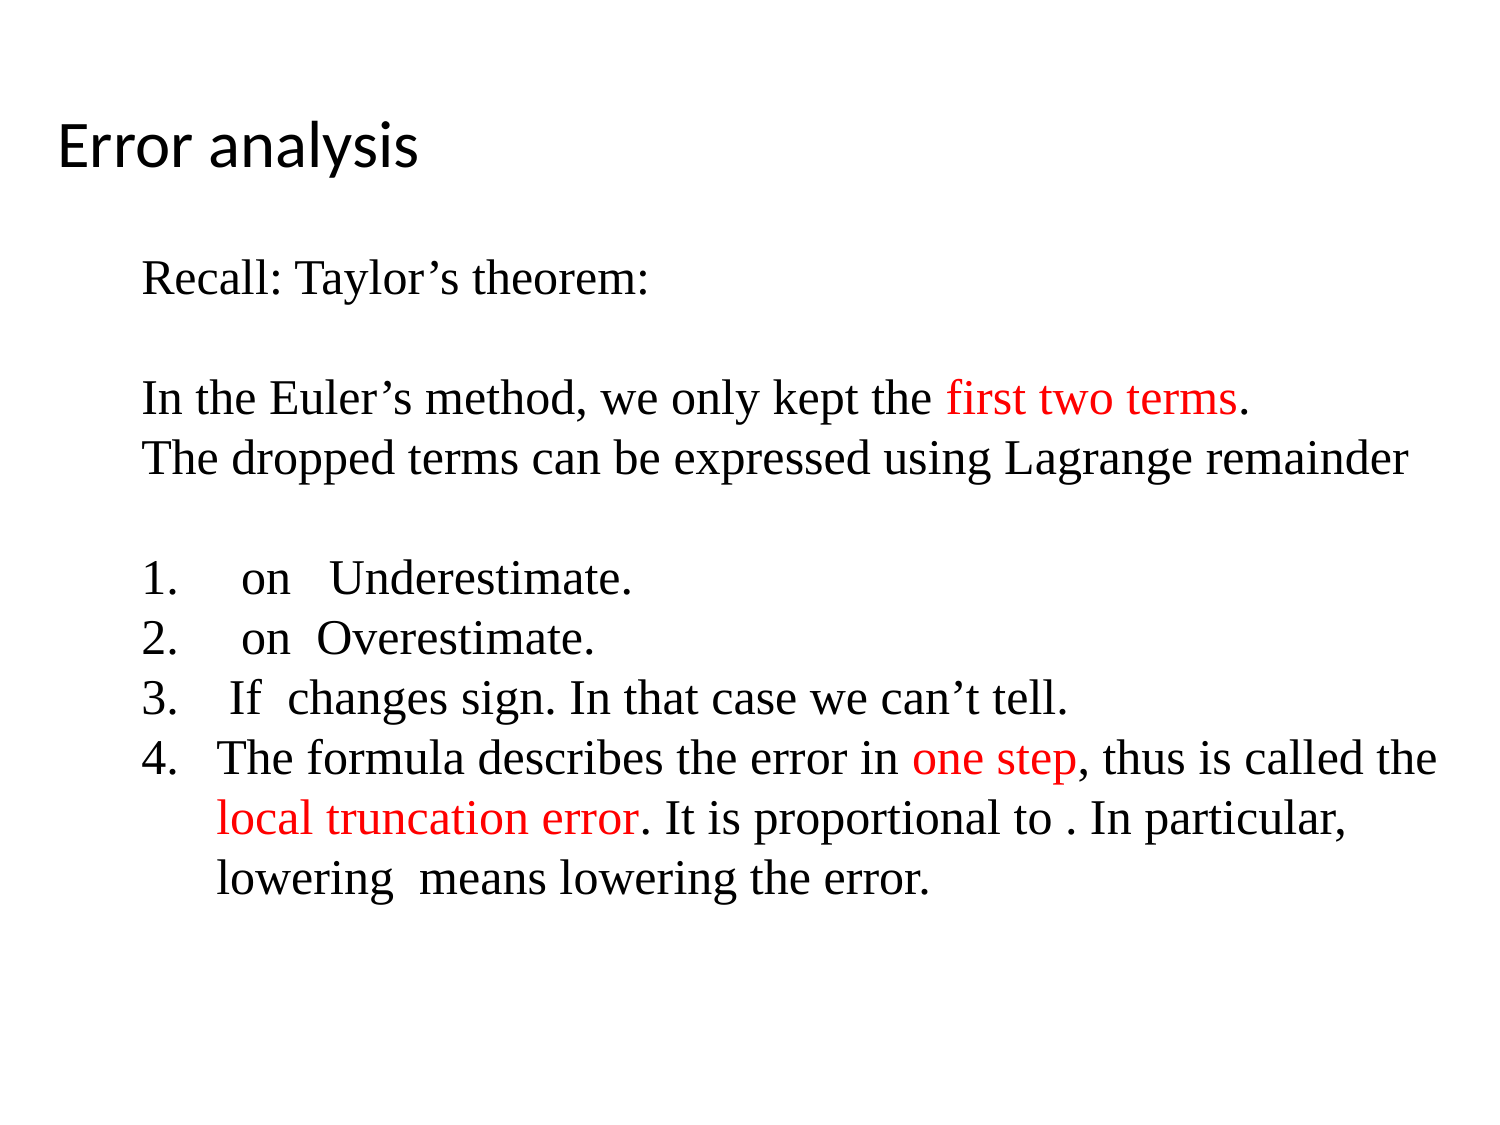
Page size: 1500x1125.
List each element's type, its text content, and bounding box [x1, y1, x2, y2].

text_box Error analysis [42, 93, 1500, 188]
